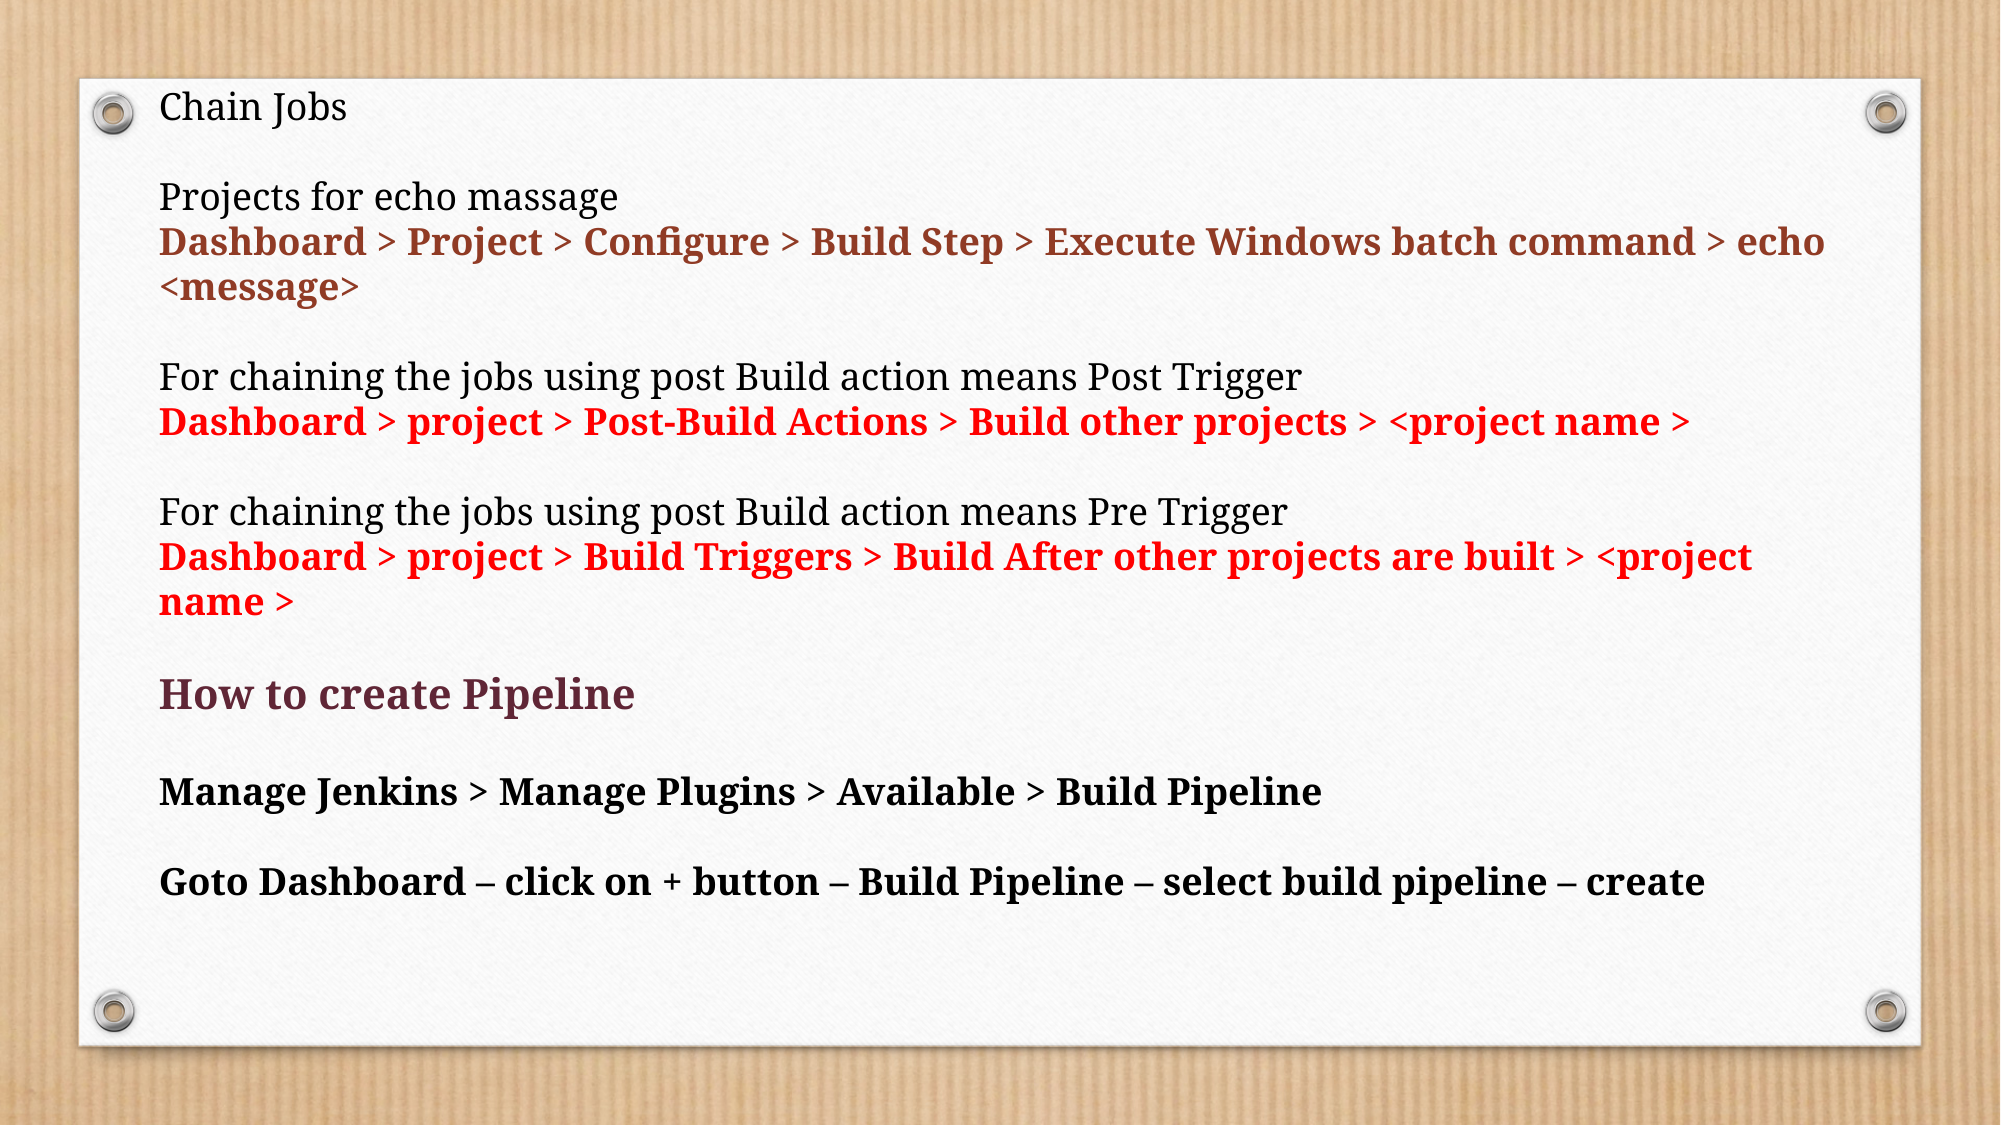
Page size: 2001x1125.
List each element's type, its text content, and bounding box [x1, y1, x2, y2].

text_box Chain Jobs Projects for echo massage Dashboard > Project > Configure > Build Step > Execute Windows batch command > echo <message> For chaining the jobs using post Build action means Post Trigger Dashboard > project > Post-Build Actions > Build other projects > <project name > For chaining the jobs using post Build action means Pre Trigger Dashboard > project > Build Triggers > Build After other projects are built > <project name > How to create Pipeline Manage Jenkins > Manage Plugins > Available > Build Pipeline Goto Dashboard – click on + button – Build Pipeline – select build pipeline – create [144, 75, 1859, 956]
picture [0, 0, 2001, 1125]
